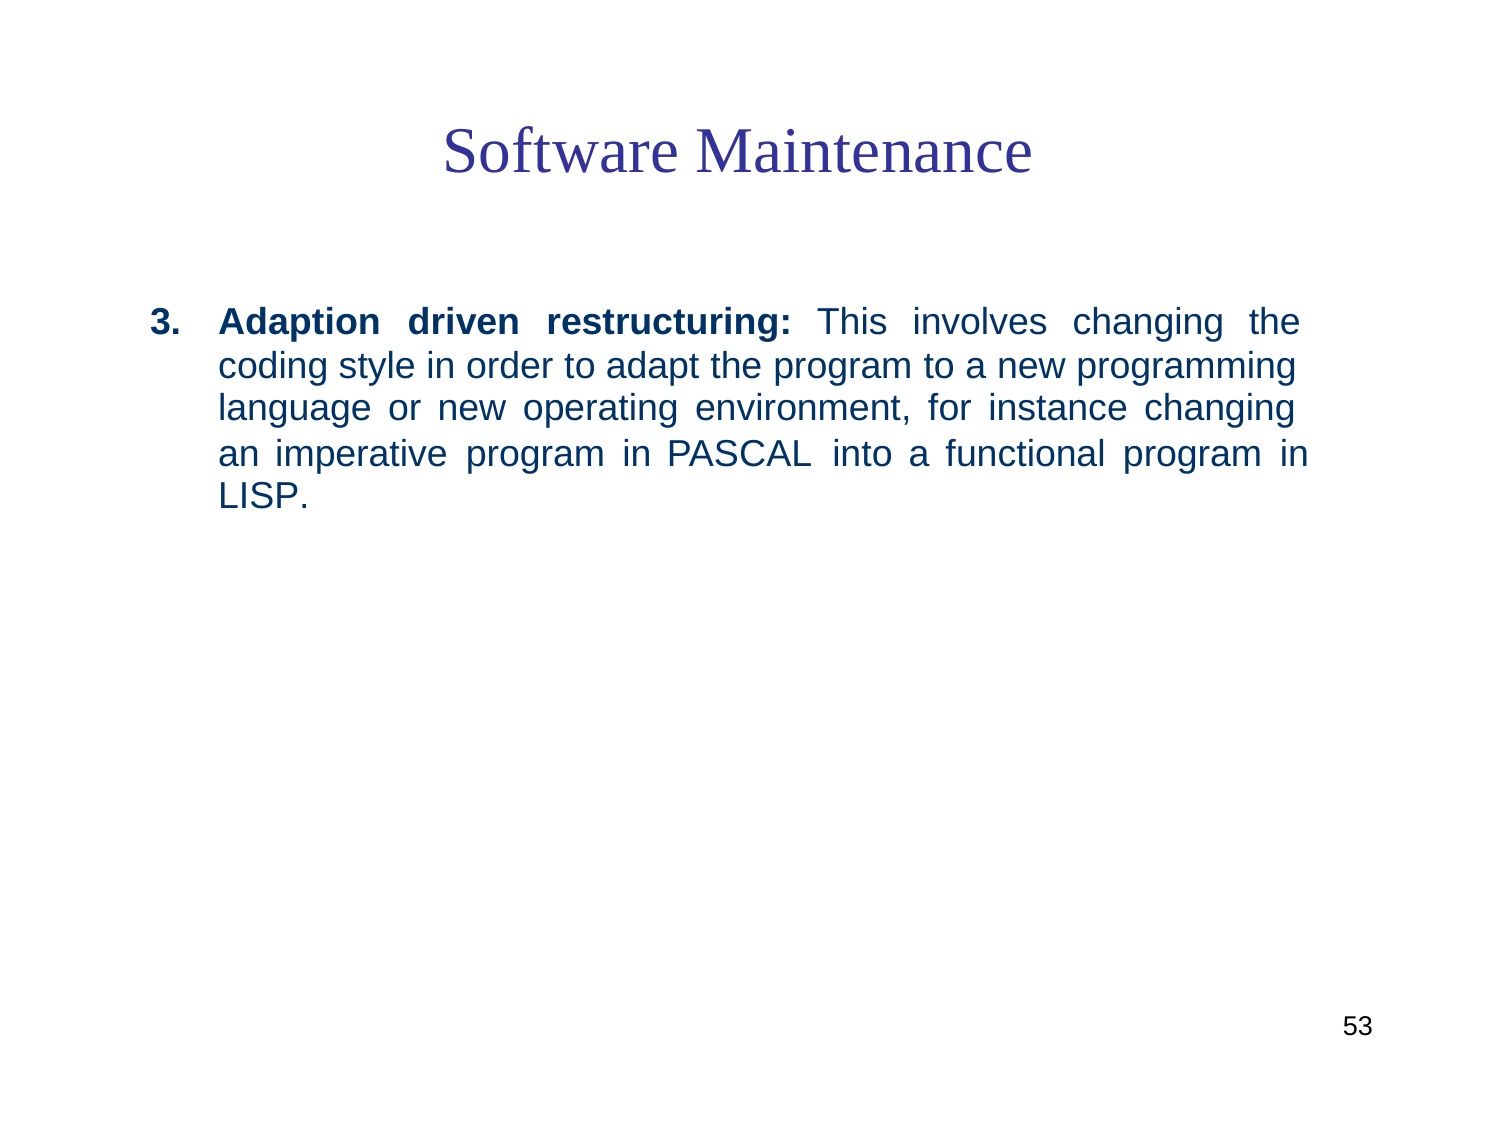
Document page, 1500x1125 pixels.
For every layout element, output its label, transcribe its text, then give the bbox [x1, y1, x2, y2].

text_box into [830, 435, 901, 476]
text_box functional [943, 435, 1116, 476]
text_box Software Maintenance [440, 123, 1159, 201]
text_box an imperative LISP. [216, 435, 458, 521]
text_box 3. [148, 303, 190, 344]
text_box Adaption [216, 303, 391, 344]
text_box PASCAL [665, 435, 825, 476]
text_box program [1121, 435, 1272, 476]
text_box 53 [1341, 1013, 1379, 1043]
text_box a [906, 435, 938, 476]
text_box in [1277, 435, 1317, 476]
text_box driven [405, 303, 529, 344]
text_box in [620, 435, 660, 476]
text_box restructuring: This involves changing the [544, 303, 1317, 344]
text_box program [463, 435, 615, 476]
text_box coding style in order to adapt the program to a new programming language or new operating environment, for instance changing [216, 347, 1317, 432]
